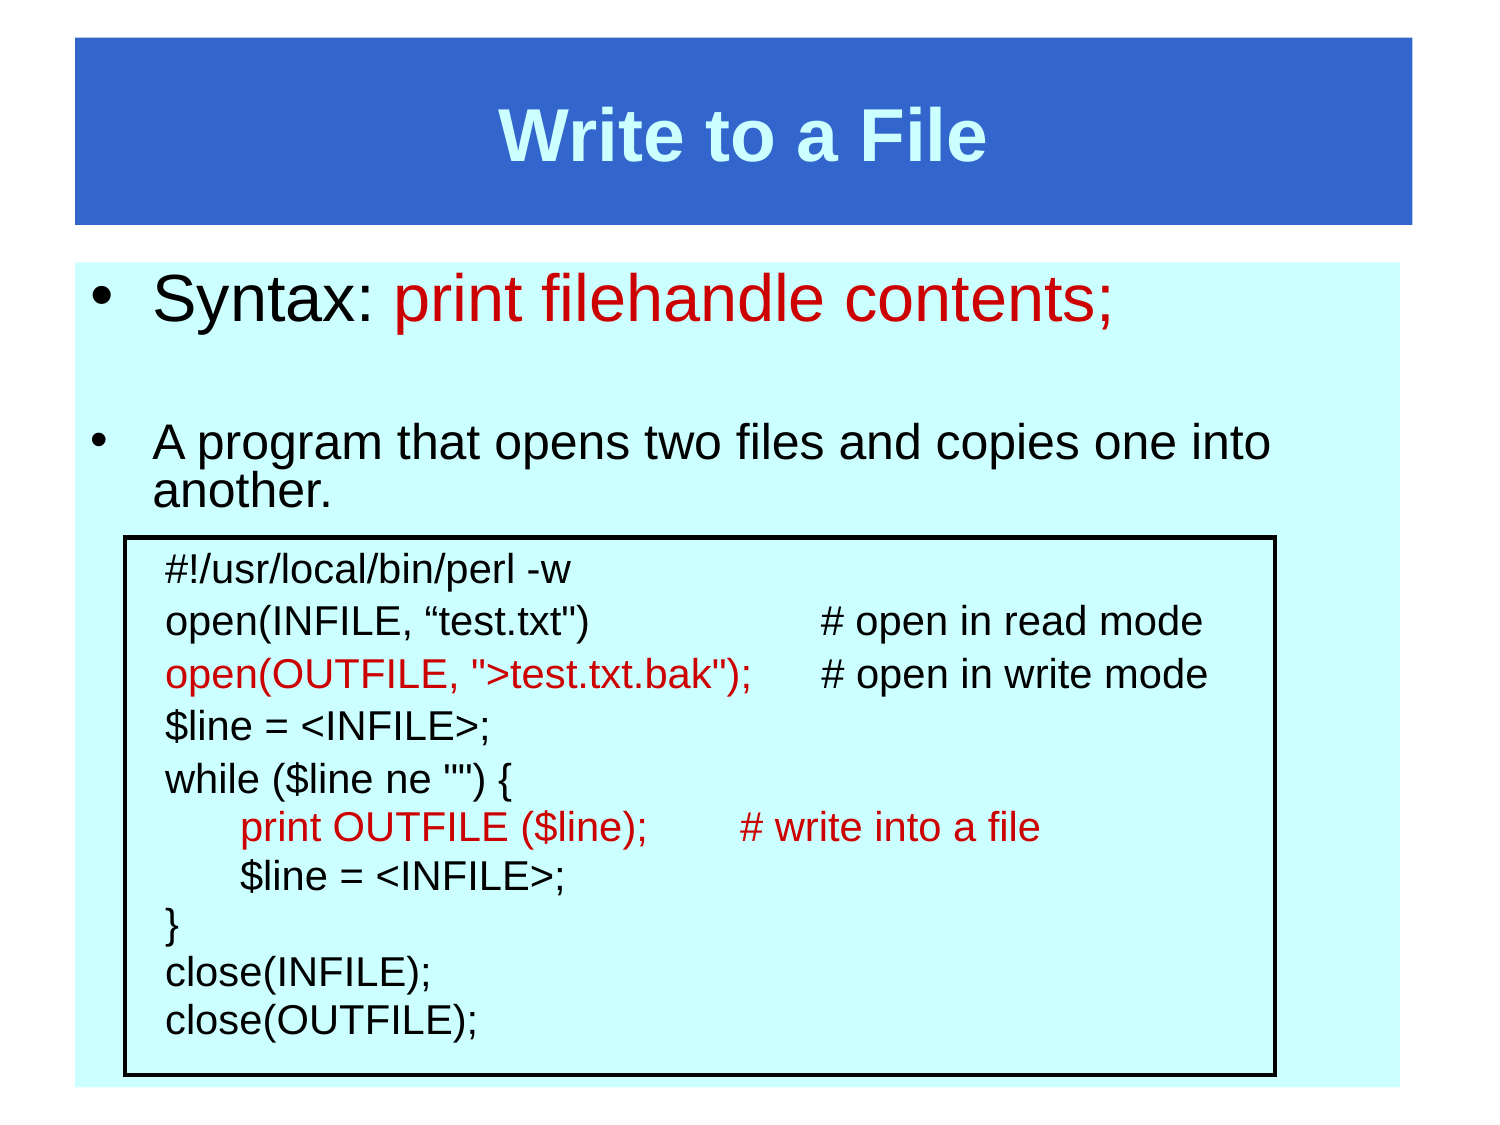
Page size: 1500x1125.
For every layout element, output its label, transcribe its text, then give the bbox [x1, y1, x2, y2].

text_box [125, 537, 1275, 1075]
list Syntax: print filehandle contents; A program that opens two files and copies one into another. #!/usr/local/bin/perl -w open(INFILE, “test.txt") # open in read mode open(OUTFILE, ">test.txt.bak"); # open in write mode $line = <INFILE>; while ($line ne "") { print OUTFILE ($line); # write into a file $line = <INFILE>; } close(INFILE); close(OUTFILE); [75, 262, 1400, 1088]
title Write to a File [75, 37, 1413, 225]
